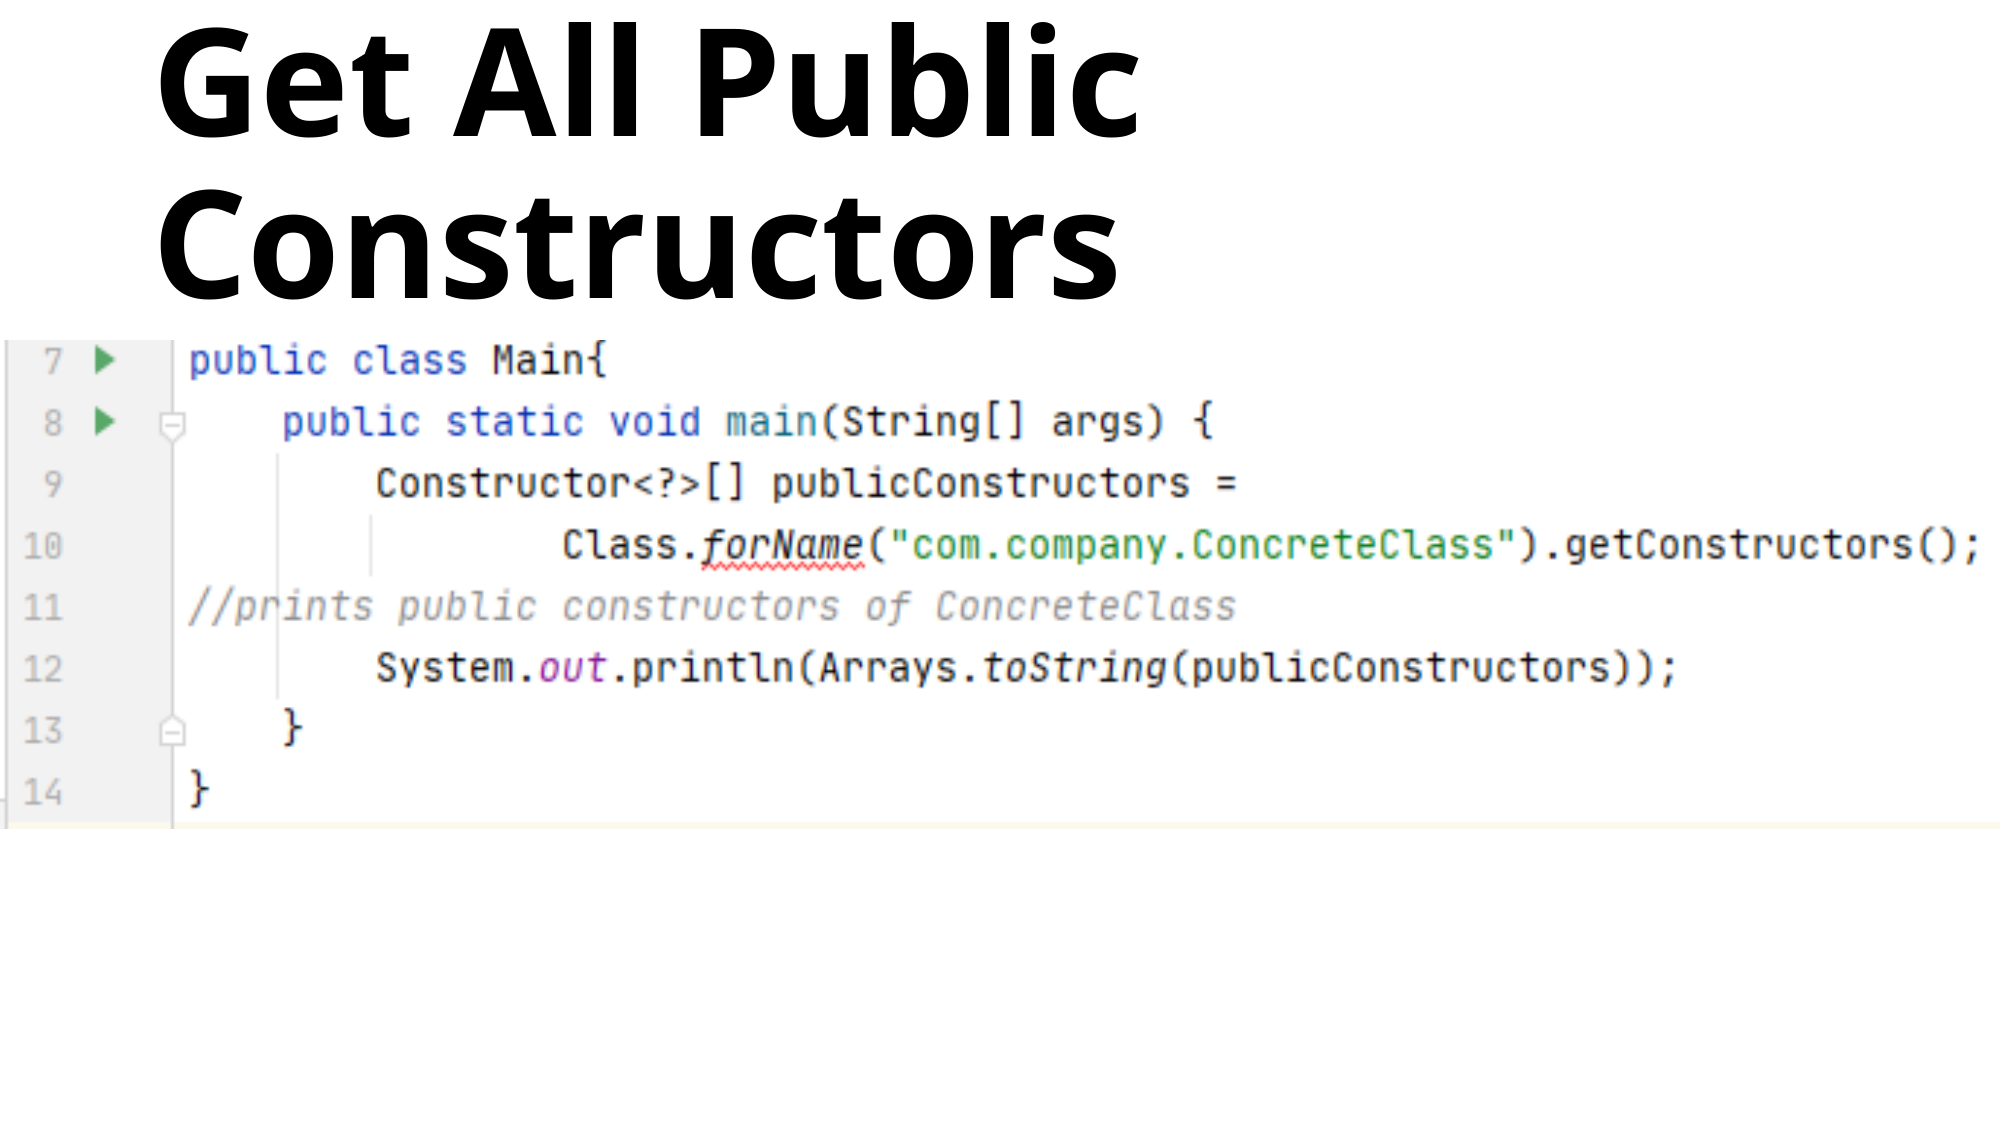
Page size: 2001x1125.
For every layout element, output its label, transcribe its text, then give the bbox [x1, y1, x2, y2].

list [0, 340, 2000, 829]
title Get All Public Constructors [137, 59, 1863, 278]
